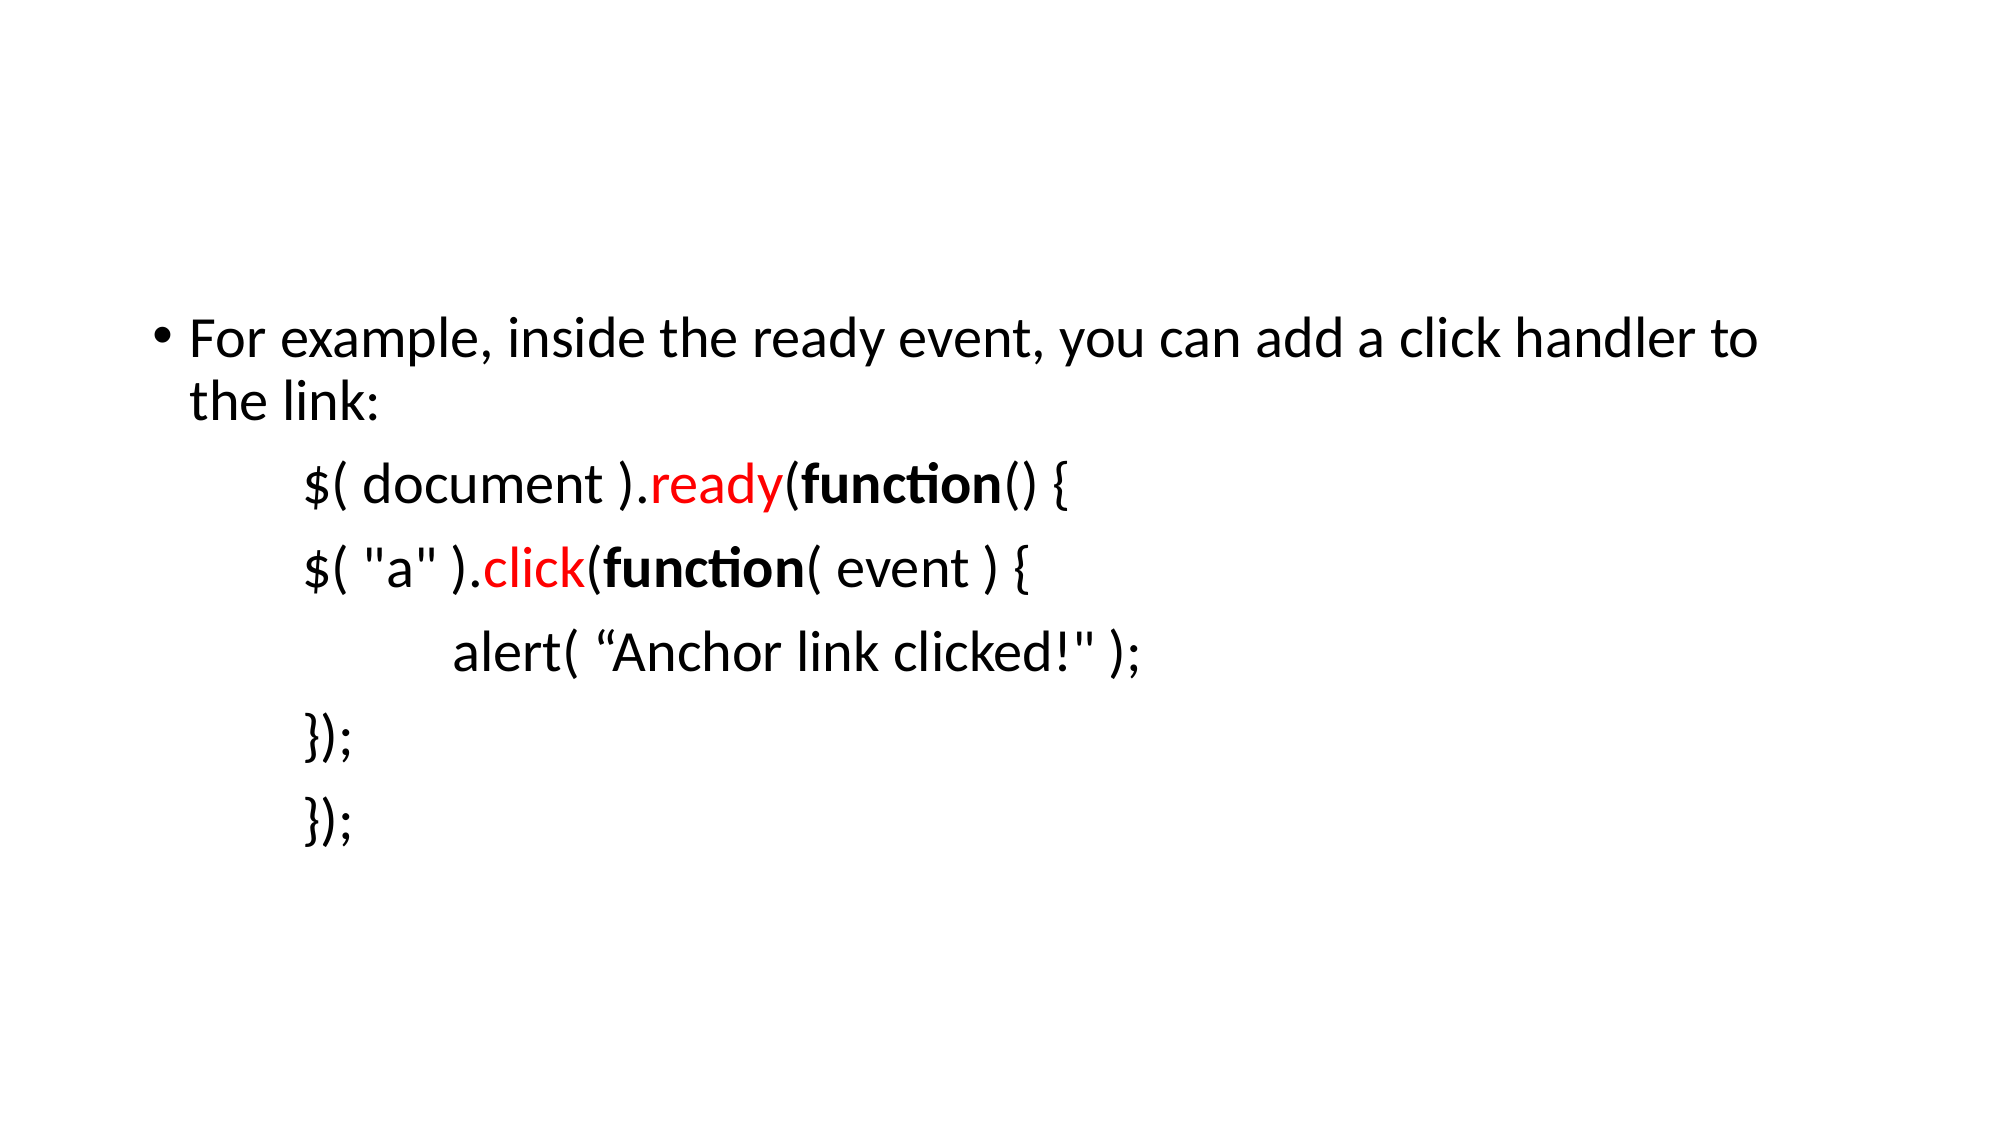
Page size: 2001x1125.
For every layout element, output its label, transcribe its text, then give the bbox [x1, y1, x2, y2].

list For example, inside the ready event, you can add a click handler to the link: $( document ).ready(function() { $( "a" ).click(function( event ) { alert( “Anchor link clicked!" ); }); }); [137, 299, 1863, 1014]
